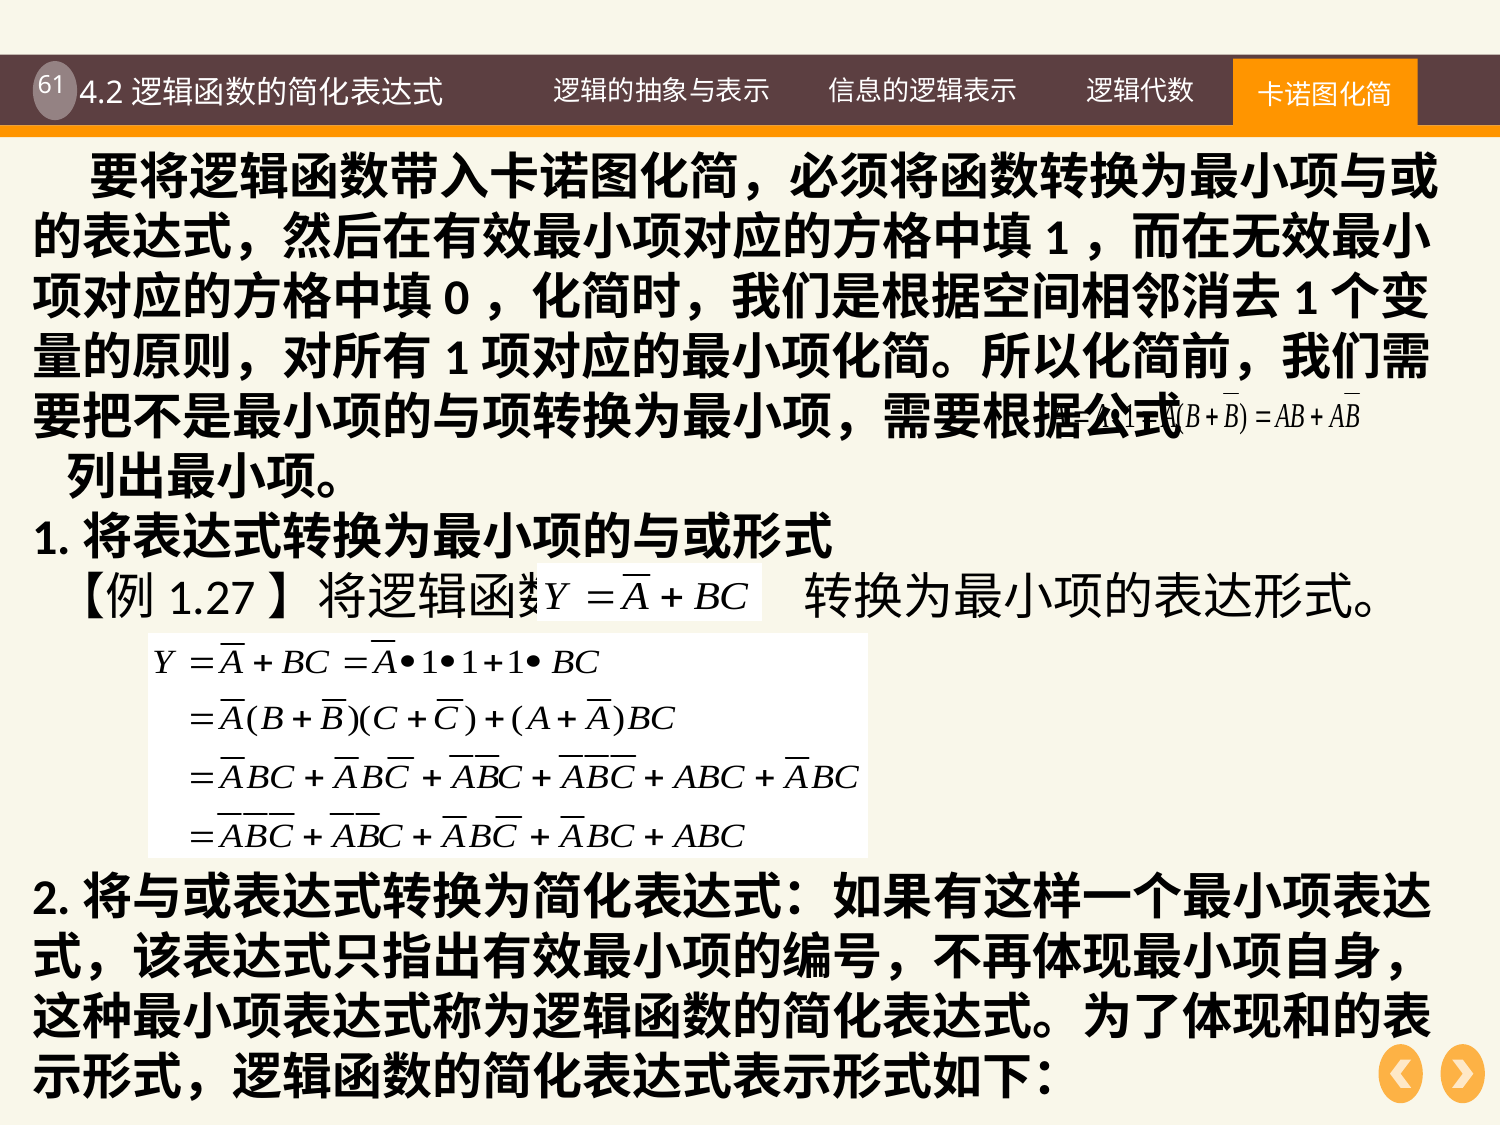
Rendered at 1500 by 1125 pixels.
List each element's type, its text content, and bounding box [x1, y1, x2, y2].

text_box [147, 633, 869, 858]
text_box 4.2逻辑函数的简化表达式 [68, 75, 550, 115]
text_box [1045, 385, 1365, 445]
text_box [0, 0, 1500, 75]
text_box 要将逻辑函数带入卡诺图化简，必须将函数转换为最小项与或的表达式，然后在有效最小项对应的方格中填1，而在无效最小项对应的方格中填0，化简时，我们是根据空间相邻消去1个变量的原则，对所有1项对应的最小项化简。所以化简前，我们需要把不是最小项的与项转换为最小项，需要根据公式 列出最小项。 1.将表达式转换为最小项的与或形式 【例1.27】将逻辑函数 转换为最小项的表达形式。 2.将与或表达式转换为简化表达式：如果有这样一个最小项表达式，该表达式只指出有效最小项的编号，不再体现最小项自身，这种最小项表达式称为逻辑函数的简化表达式。为了体现和的表示形式，逻辑函数的简化表达式表示形式如下： [17, 137, 1483, 1112]
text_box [537, 562, 762, 622]
